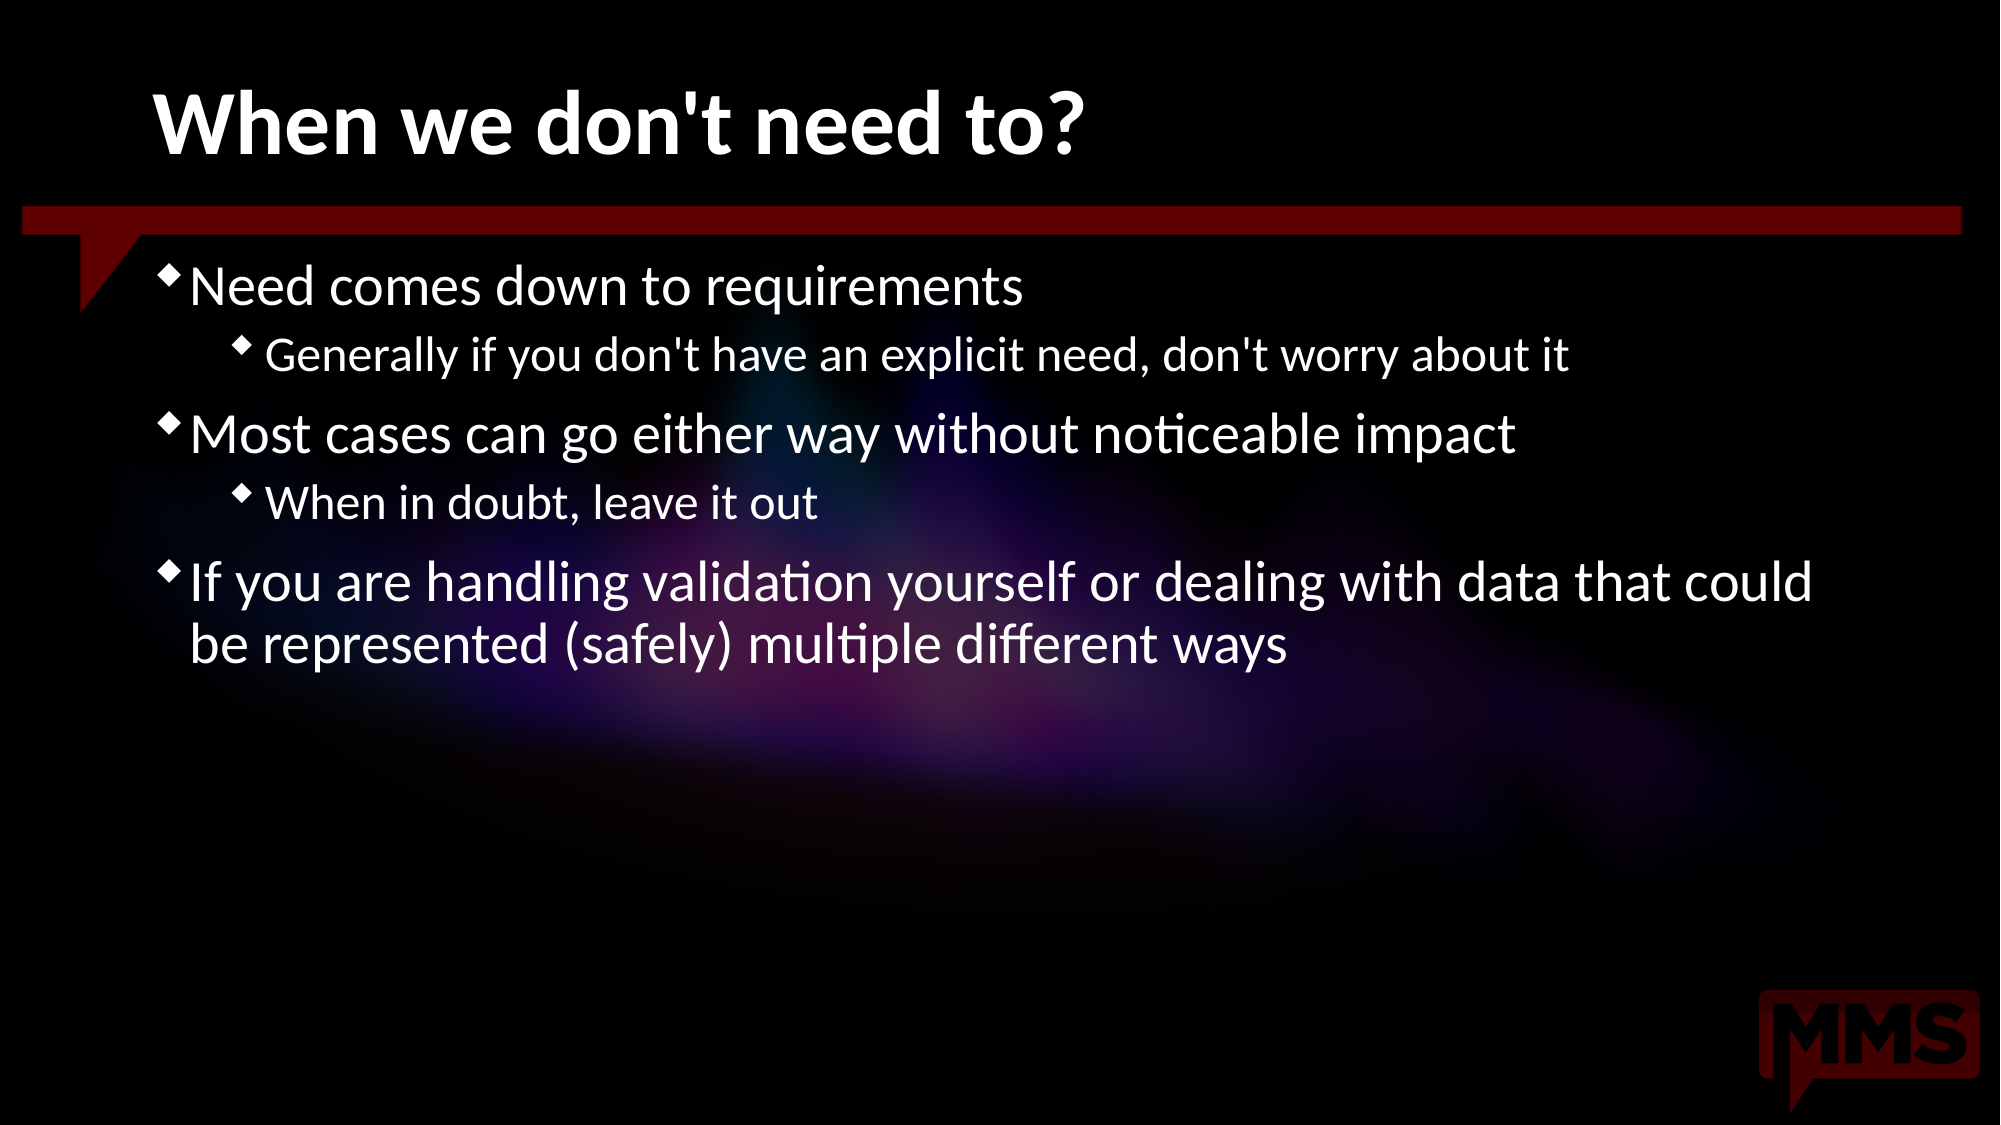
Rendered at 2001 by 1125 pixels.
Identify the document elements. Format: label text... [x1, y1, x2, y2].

picture [0, 112, 2000, 1123]
list Need comes down to requirements Generally if you don't have an explicit need, don't worry about it Most cases can go either way without noticeable impact When in doubt, leave it out If you are handling validation yourself or dealing with data that could be represented (safely) multiple different ways [137, 247, 1863, 1014]
title When we don't need to? [137, 59, 1863, 190]
